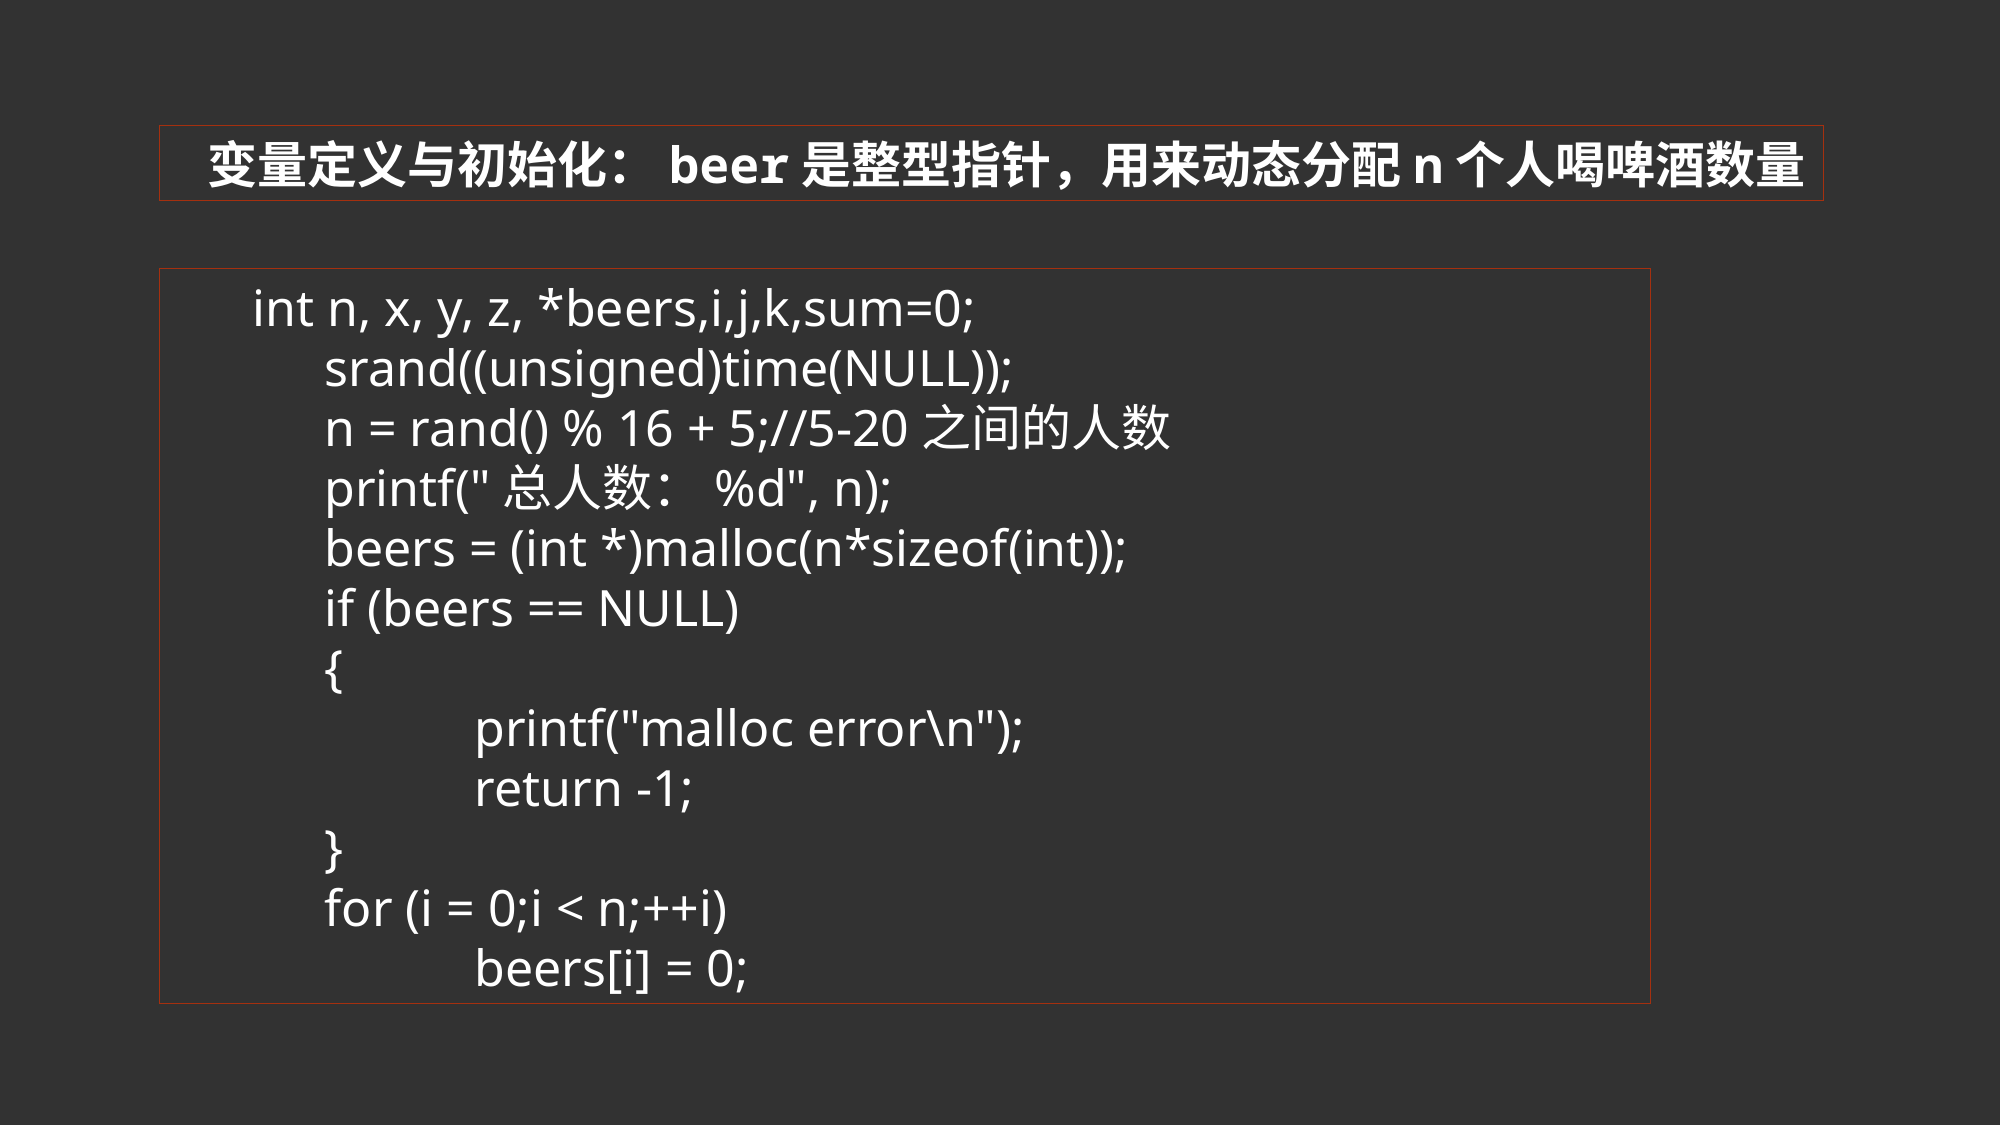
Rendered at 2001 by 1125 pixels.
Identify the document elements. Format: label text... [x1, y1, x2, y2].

text_box int n, x, y, z, *beers,i,j,k,sum=0; srand((unsigned)time(NULL)); n = rand() % 16 + 5;//5-20之间的人数 printf("总人数：%d", n); beers = (int *)malloc(n*sizeof(int)); if (beers == NULL) { printf("malloc error\n"); return -1; } for (i = 0;i < n;++i) beers[i] = 0; [159, 268, 1651, 1004]
text_box 变量定义与初始化：beer是整型指针，用来动态分配n个人喝啤酒数量 [159, 125, 1824, 201]
